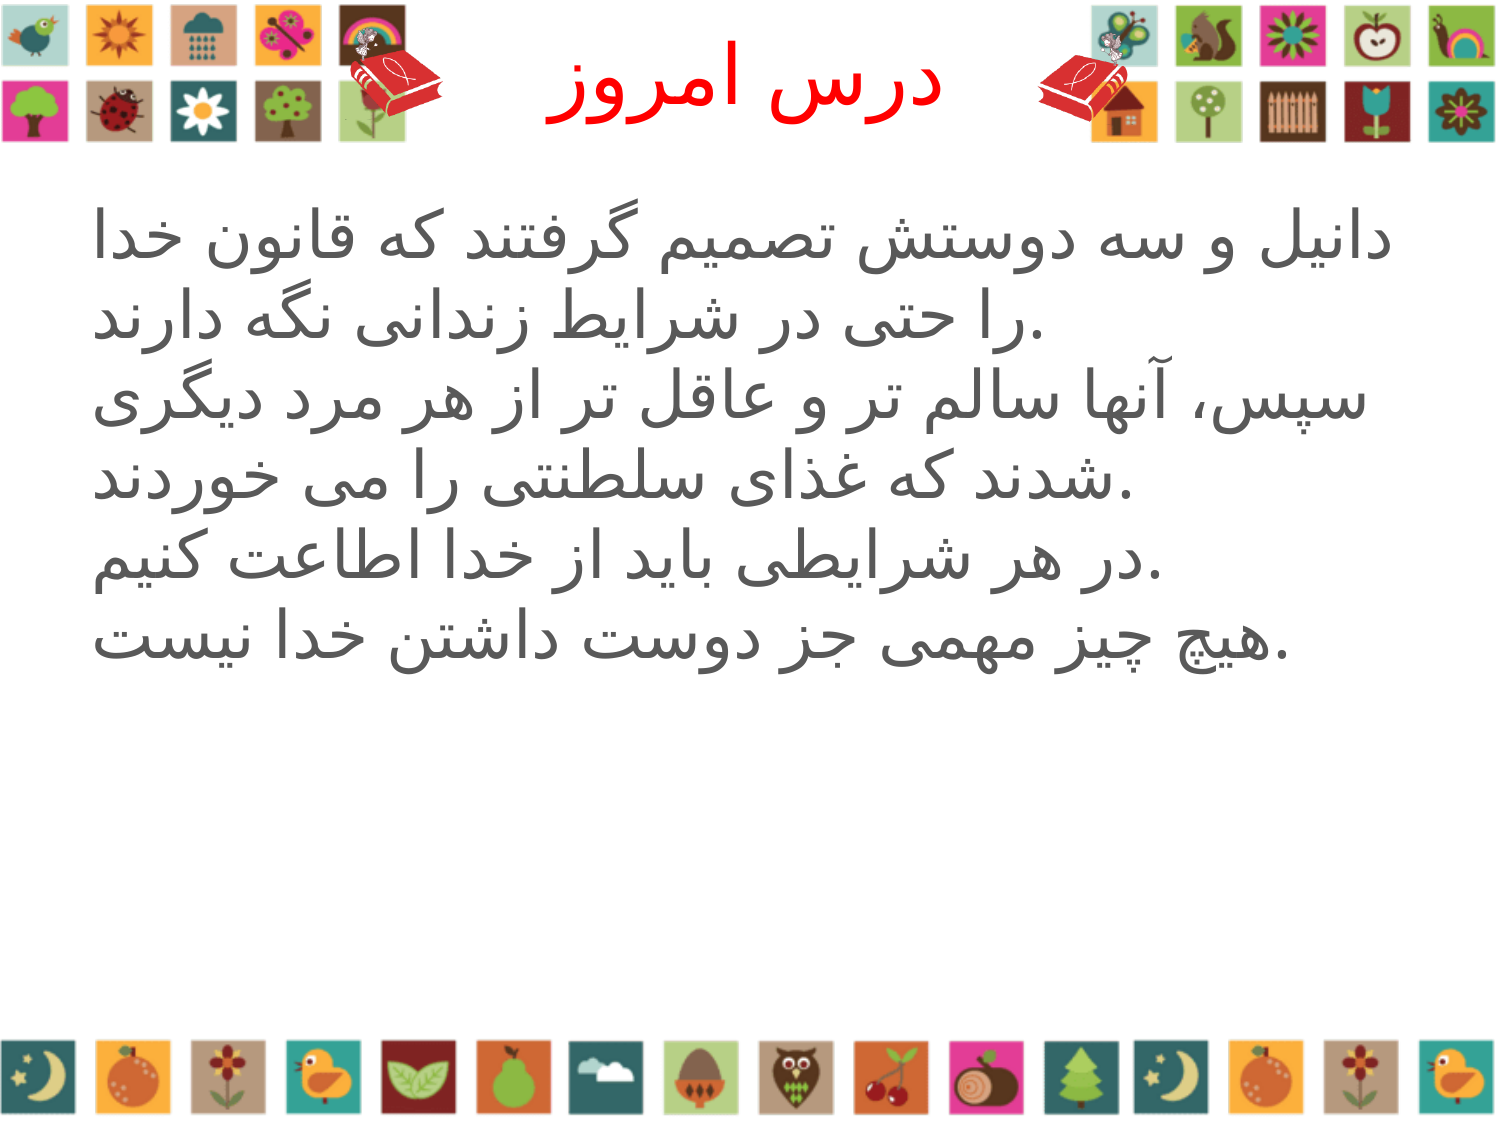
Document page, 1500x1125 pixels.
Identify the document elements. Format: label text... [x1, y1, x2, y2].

text_box درس امروز [425, 13, 1078, 129]
picture [0, 3, 475, 150]
picture [1005, 3, 1500, 150]
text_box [0, 1028, 1500, 1118]
text_box دانیل و سه دوستش تصمیم گرفتند که قانون خدا را حتی در شرایط زندانی نگه دارند. سپس، آنها سالم تر و عاقل تر از هر مرد دیگری شدند که غذای سلطنتی را می خوردند. در هر شرایطی باید از خدا اطاعت کنیم. هیچ چیز مهمی جز دوست داشتن خدا نیست. [76, 184, 1424, 679]
